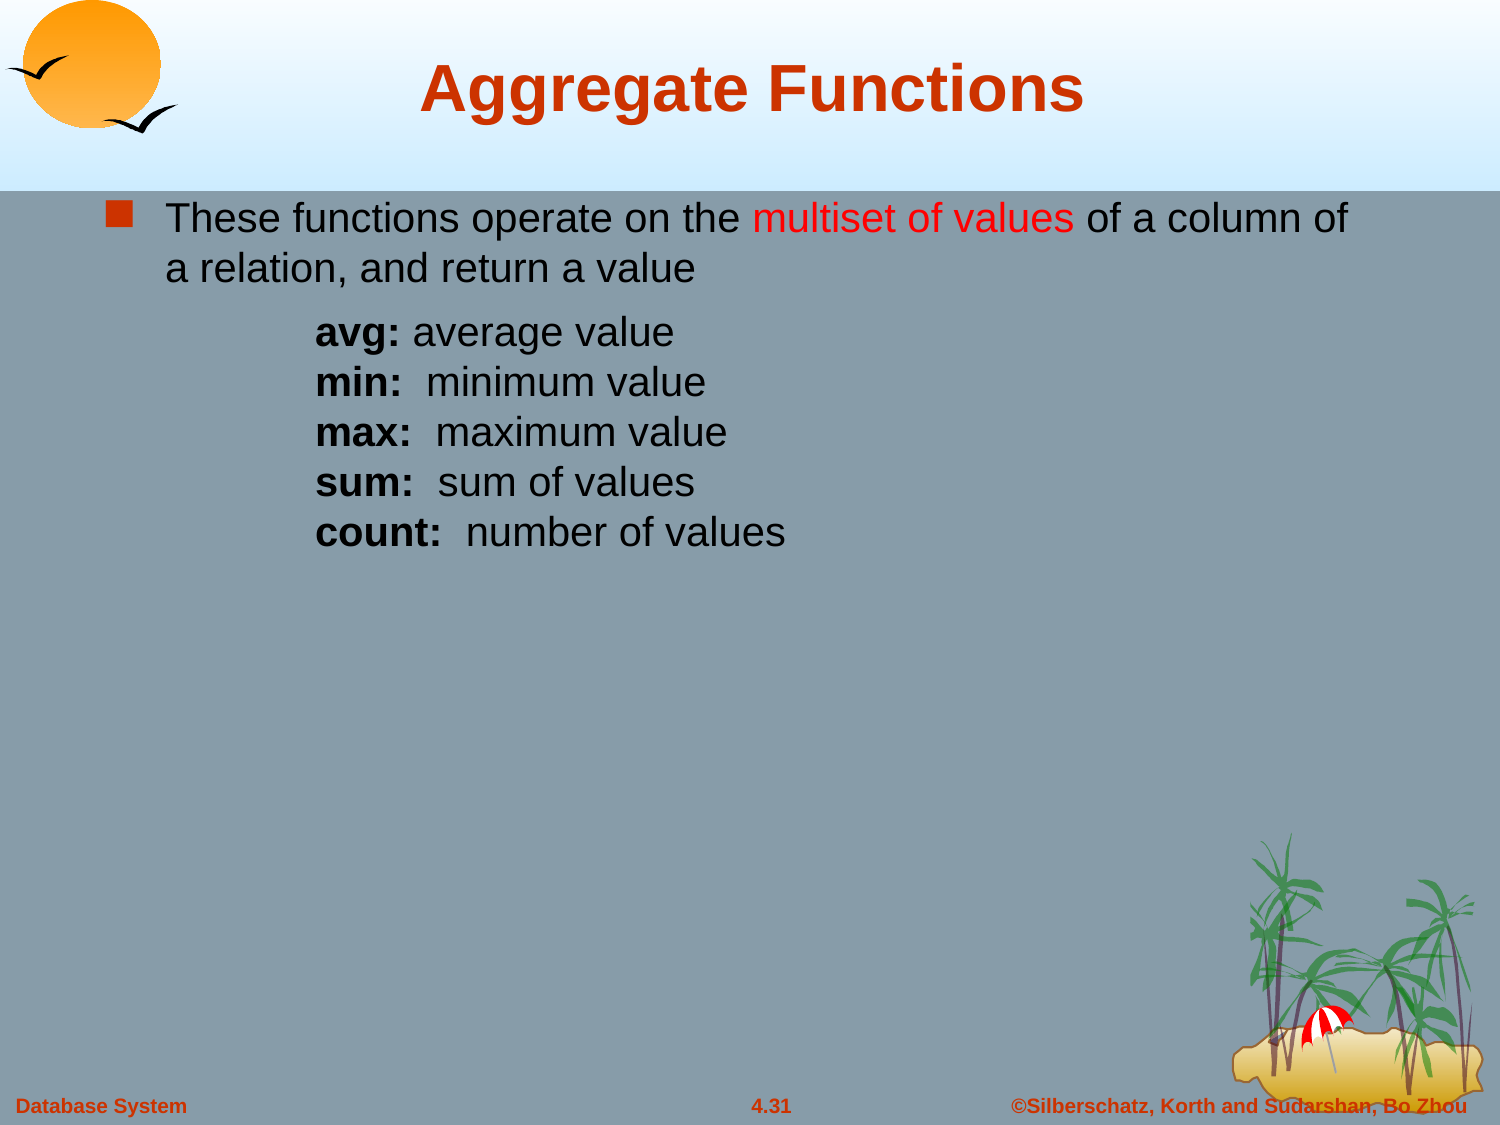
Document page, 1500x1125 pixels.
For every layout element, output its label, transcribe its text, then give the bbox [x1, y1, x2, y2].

title Aggregate Functions [90, 32, 1416, 134]
list These functions operate on the multiset of values of a column of a relation, and return a value avg: average value min: minimum value max: maximum value sum: sum of values count: number of values [93, 182, 1382, 983]
